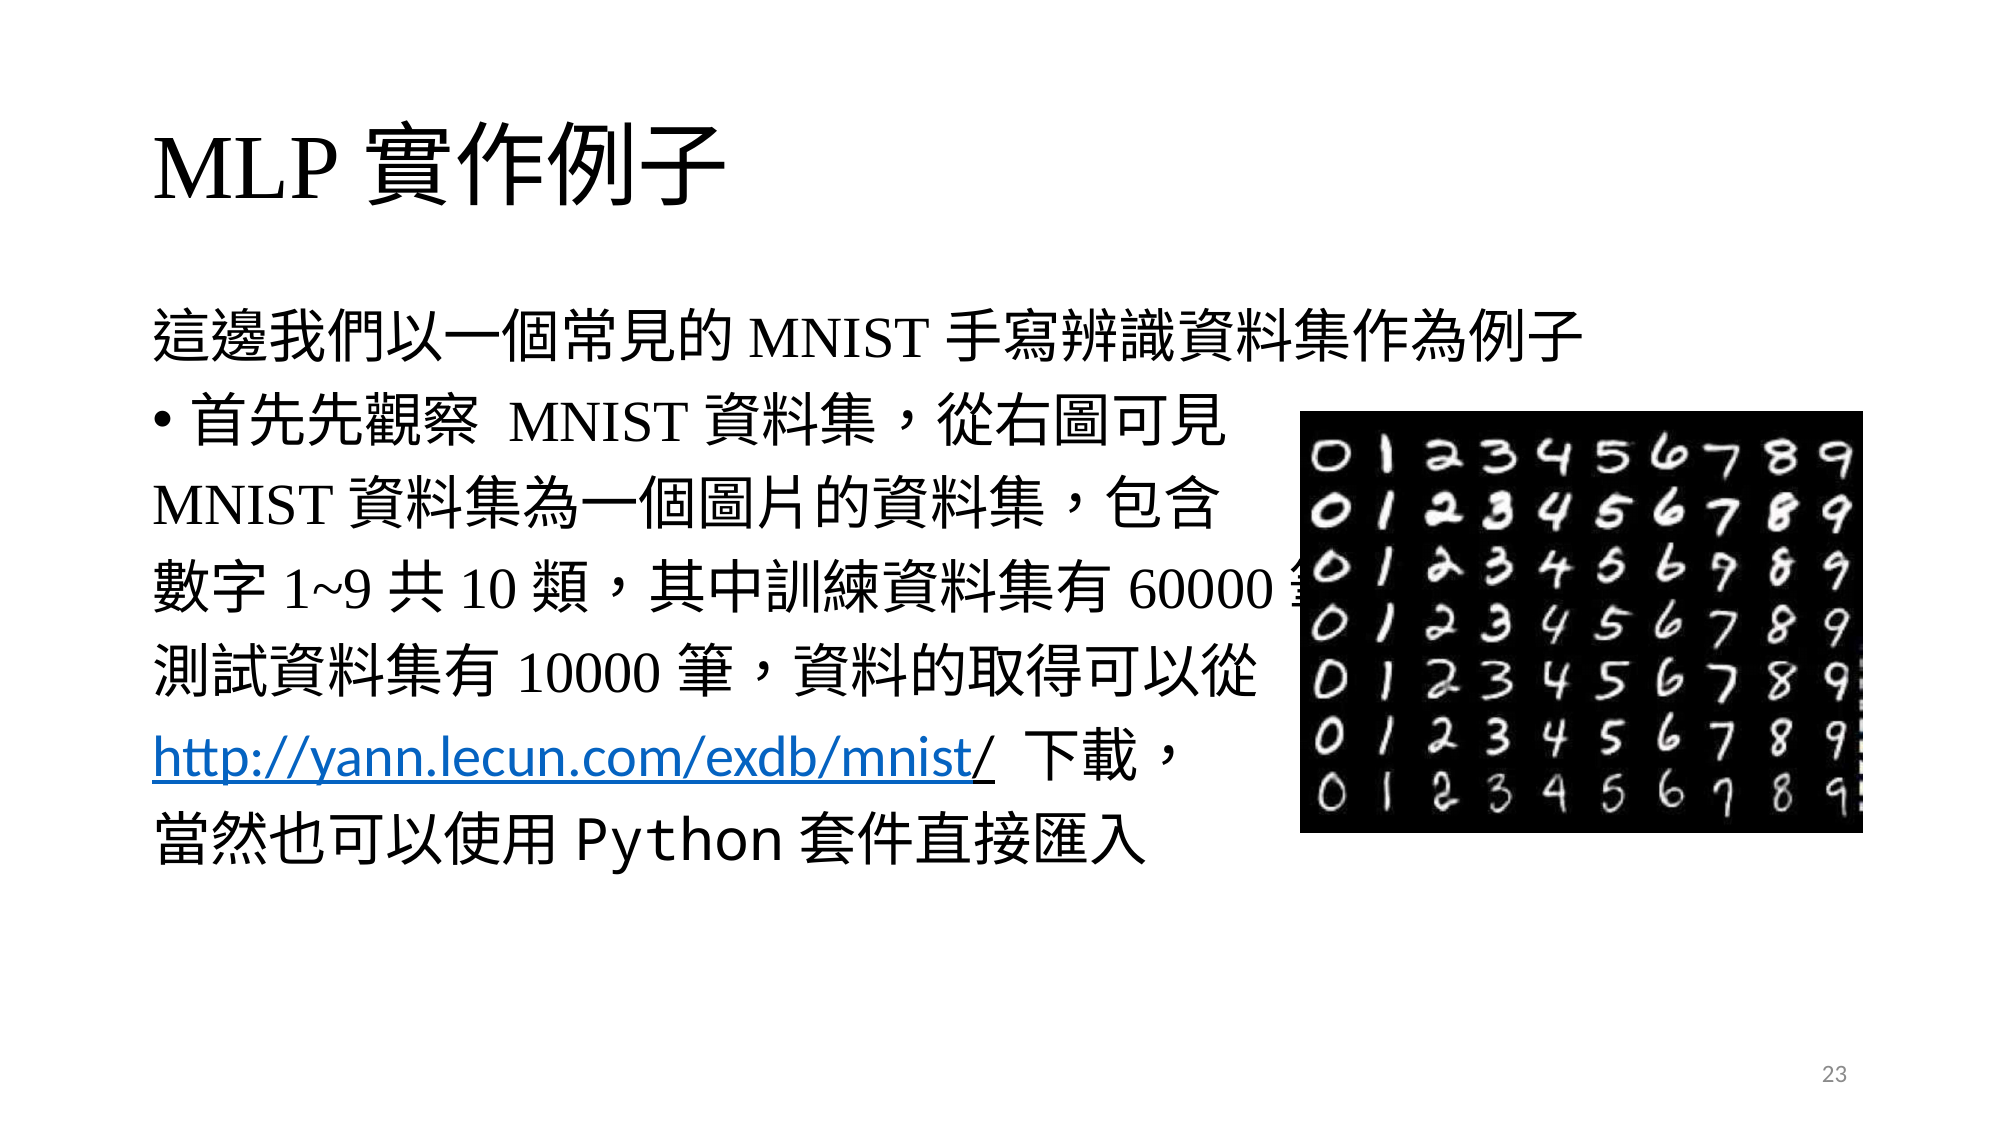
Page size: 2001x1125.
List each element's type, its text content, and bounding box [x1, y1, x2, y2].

slide_number 23 [1412, 1042, 1863, 1103]
title MLP實作例子 [137, 59, 1863, 278]
picture [1300, 411, 1863, 833]
list 這邊我們以一個常見的MNIST手寫辨識資料集作為例子 首先先觀察 MNIST資料集，從右圖可見 MNIST資料集為一個圖片的資料集，包含 數字1~9共10類，其中訓練資料集有60000筆， 測試資料集有10000筆，資料的取得可以從 http://yann.lecun.com/exdb/mnist/ 下載， 當然也可以使用Python套件直接匯入 [137, 299, 1863, 1014]
